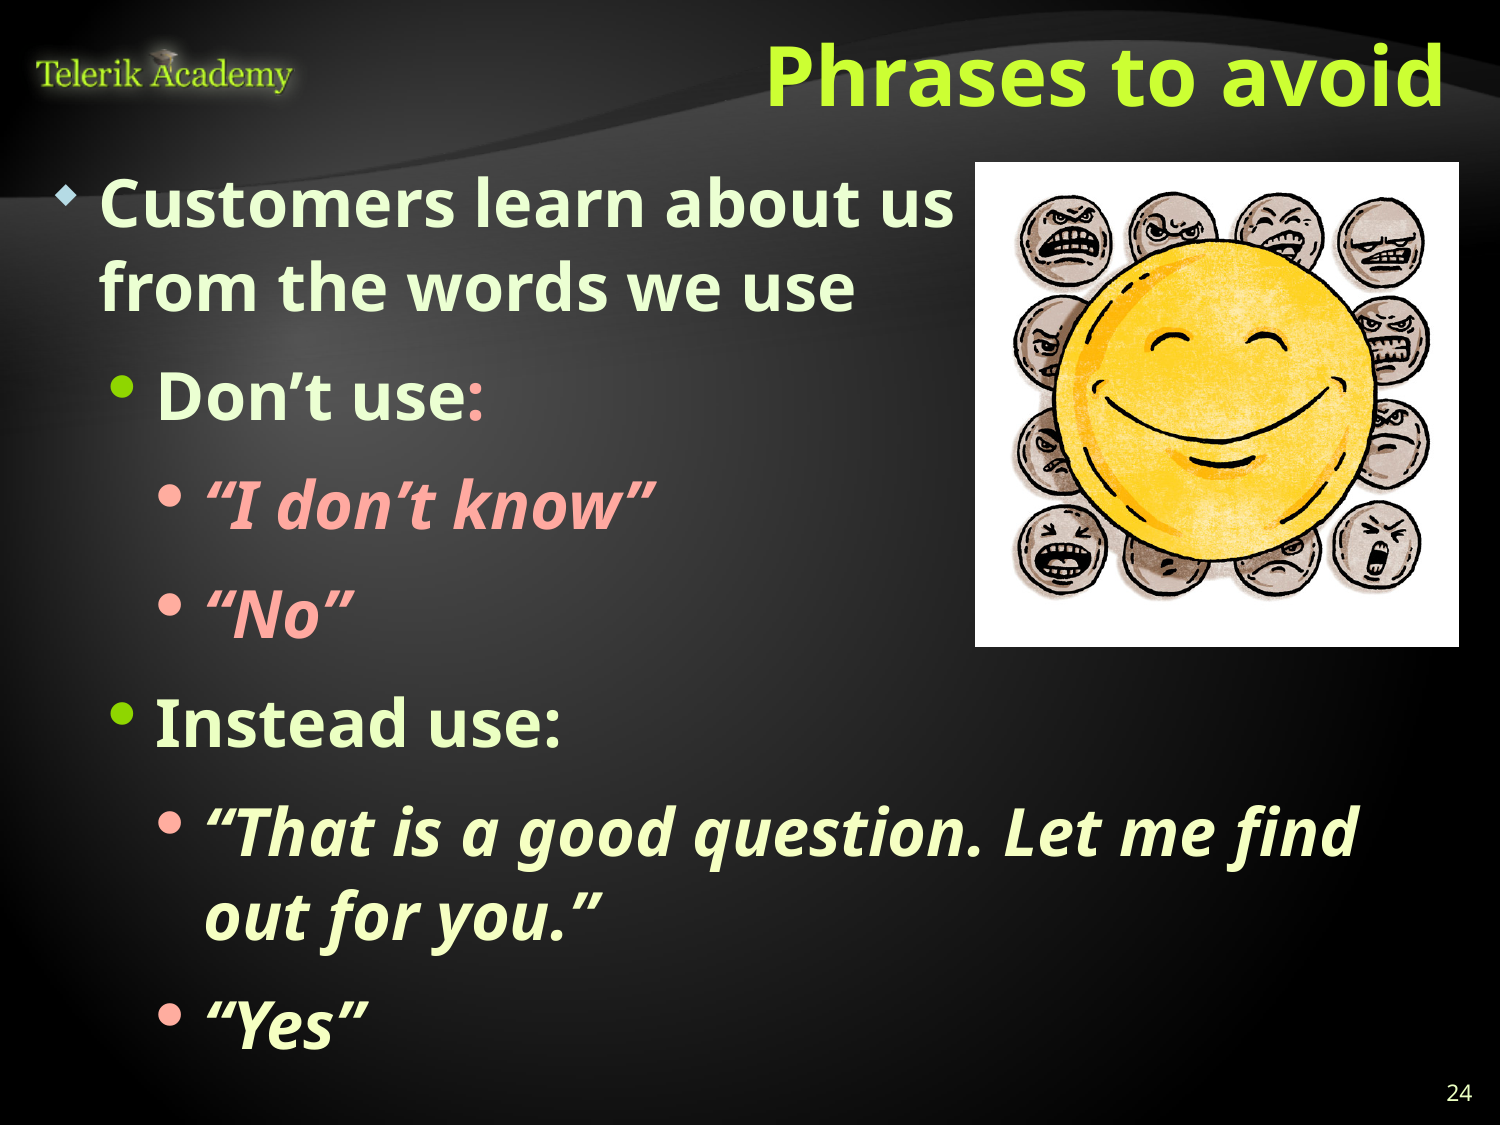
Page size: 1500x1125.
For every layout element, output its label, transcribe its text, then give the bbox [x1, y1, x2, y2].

slide_number 24 [1412, 1074, 1488, 1113]
title Phrases to avoid [300, 12, 1463, 150]
list Customers learn about us from the words we use Don’t use: “I don’t know” “No” Instead use: “That is a good question. Let me find out for you.” “Yes” [37, 149, 1459, 1100]
picture [0, 0, 1500, 1125]
